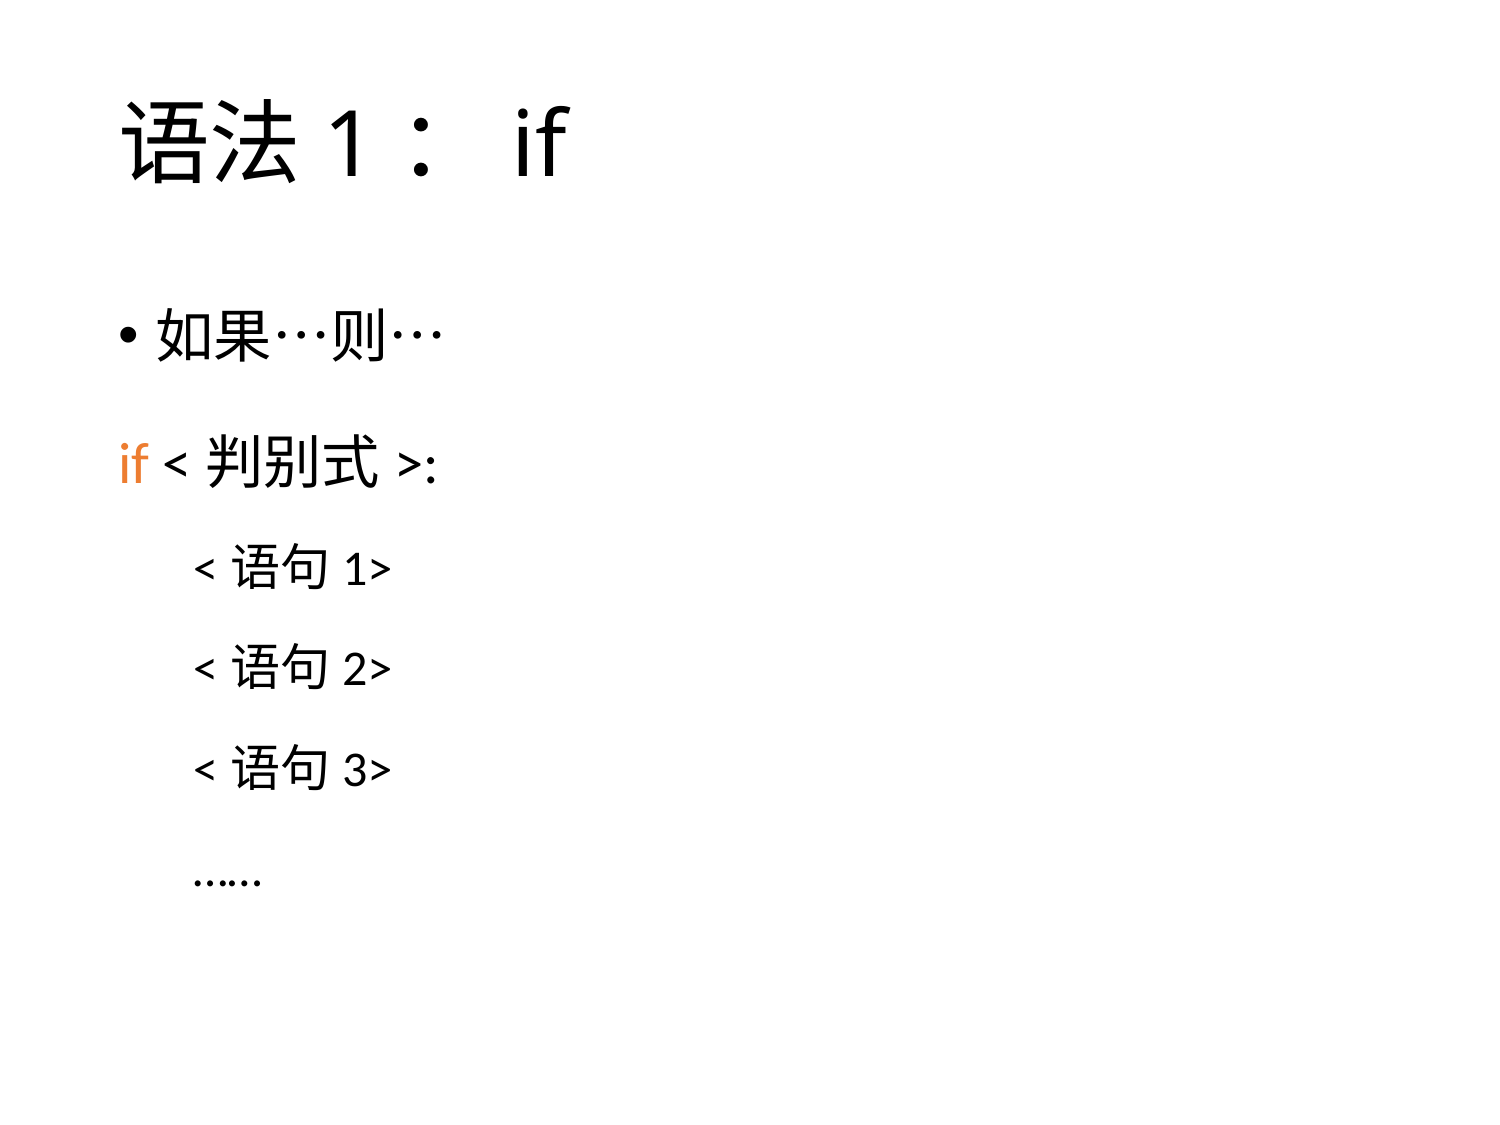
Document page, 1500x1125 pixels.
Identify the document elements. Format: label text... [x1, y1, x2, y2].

list 如果…则… if <判别式>: <语句1> <语句2> <语句3> …… [103, 256, 1397, 1014]
title 语法1：if [103, 59, 1397, 235]
